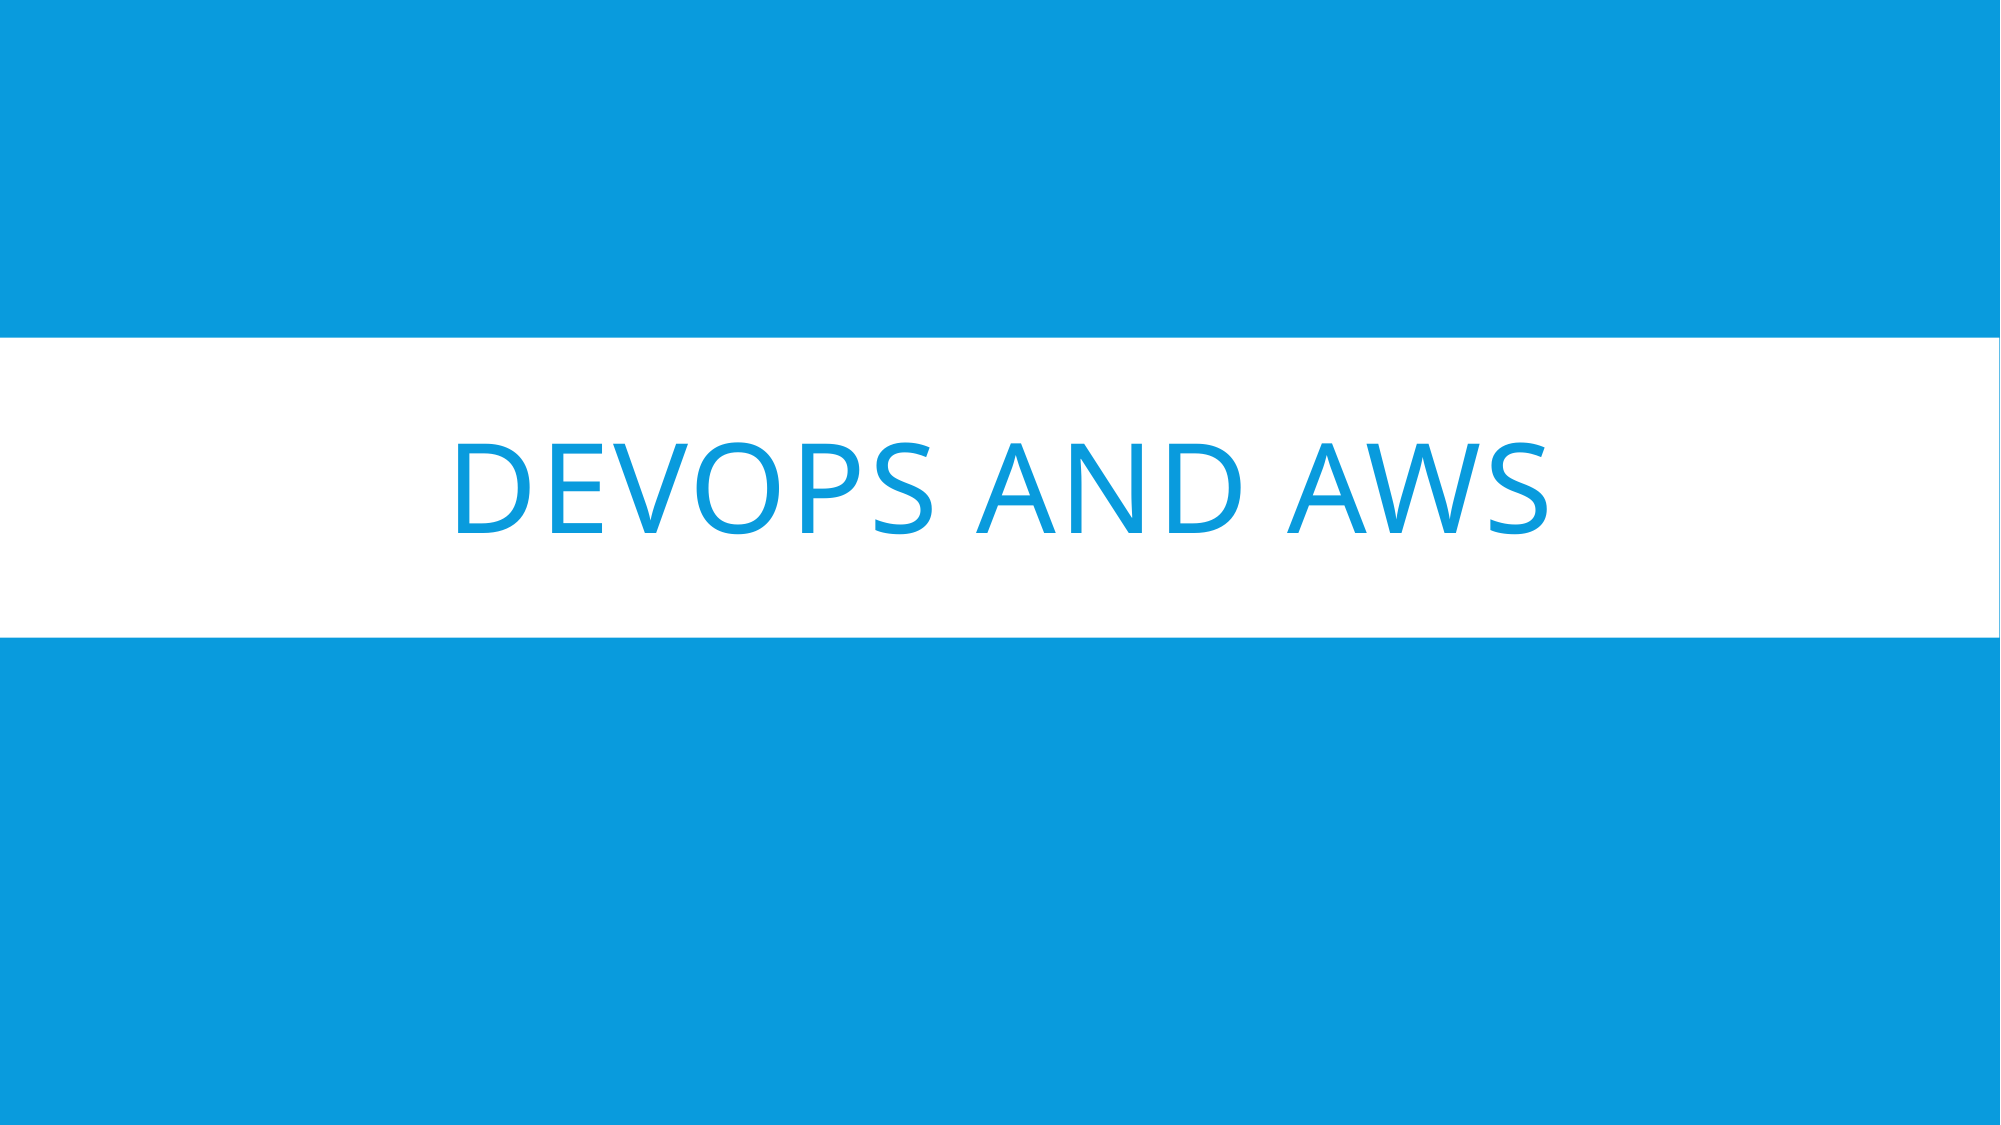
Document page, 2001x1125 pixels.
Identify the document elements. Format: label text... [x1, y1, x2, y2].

title DEVOPS and AWS [60, 355, 1942, 641]
